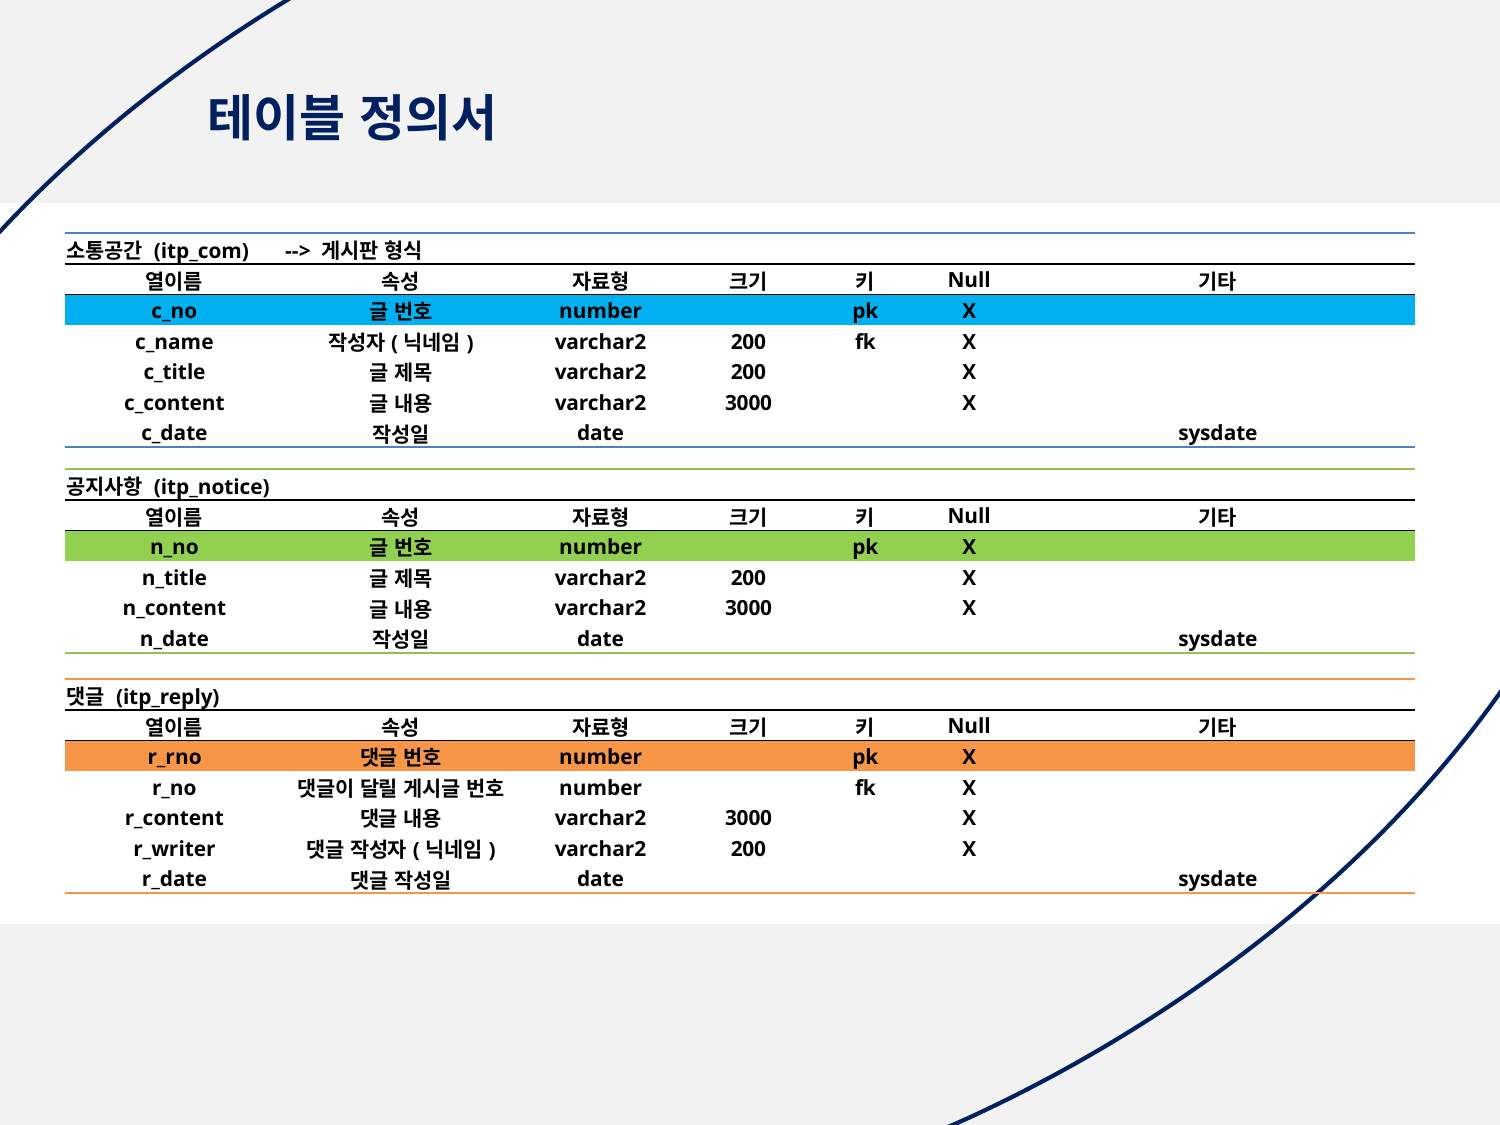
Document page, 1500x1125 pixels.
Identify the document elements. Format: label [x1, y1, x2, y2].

text_box [0, 0, 1500, 1125]
